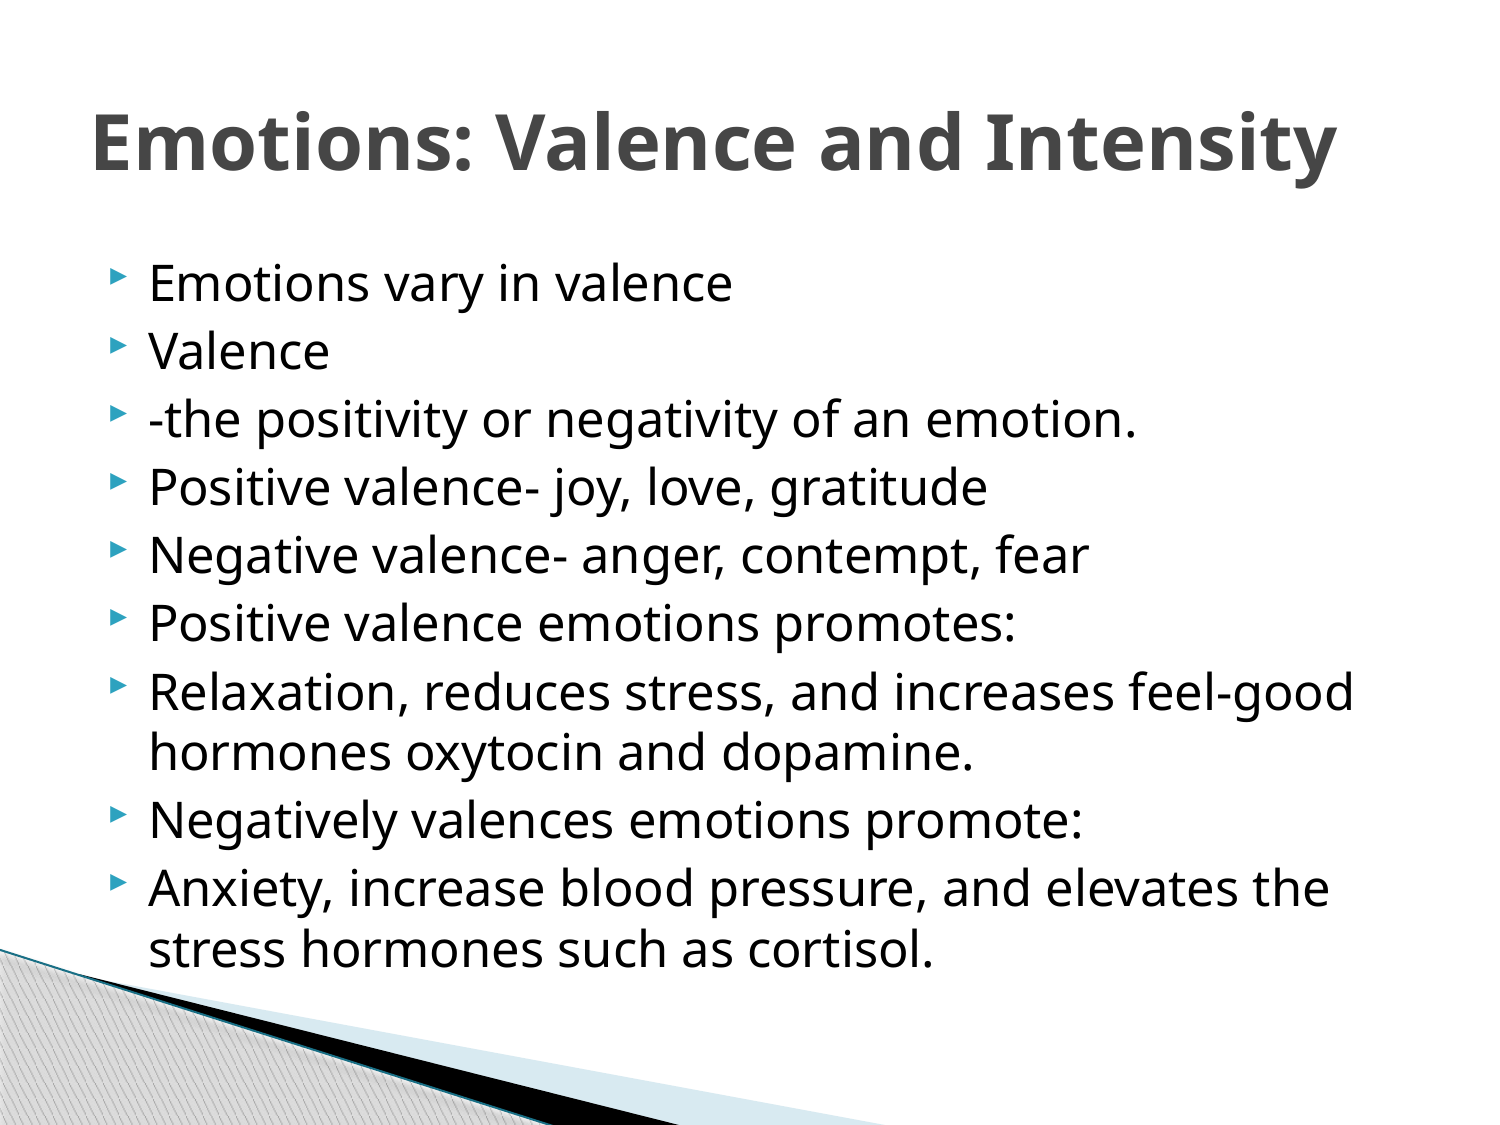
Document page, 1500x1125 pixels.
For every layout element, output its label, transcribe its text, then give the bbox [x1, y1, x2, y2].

title Emotions: Valence and Intensity [75, 45, 1425, 233]
list Emotions vary in valence Valence -the positivity or negativity of an emotion. Positive valence- joy, love, gratitude Negative valence- anger, contempt, fear Positive valence emotions promotes: Relaxation, reduces stress, and increases feel-good hormones oxytocin and dopamine. Negatively valences emotions promote: Anxiety, increase blood pressure, and elevates the stress hormones such as cortisol. [75, 243, 1425, 986]
